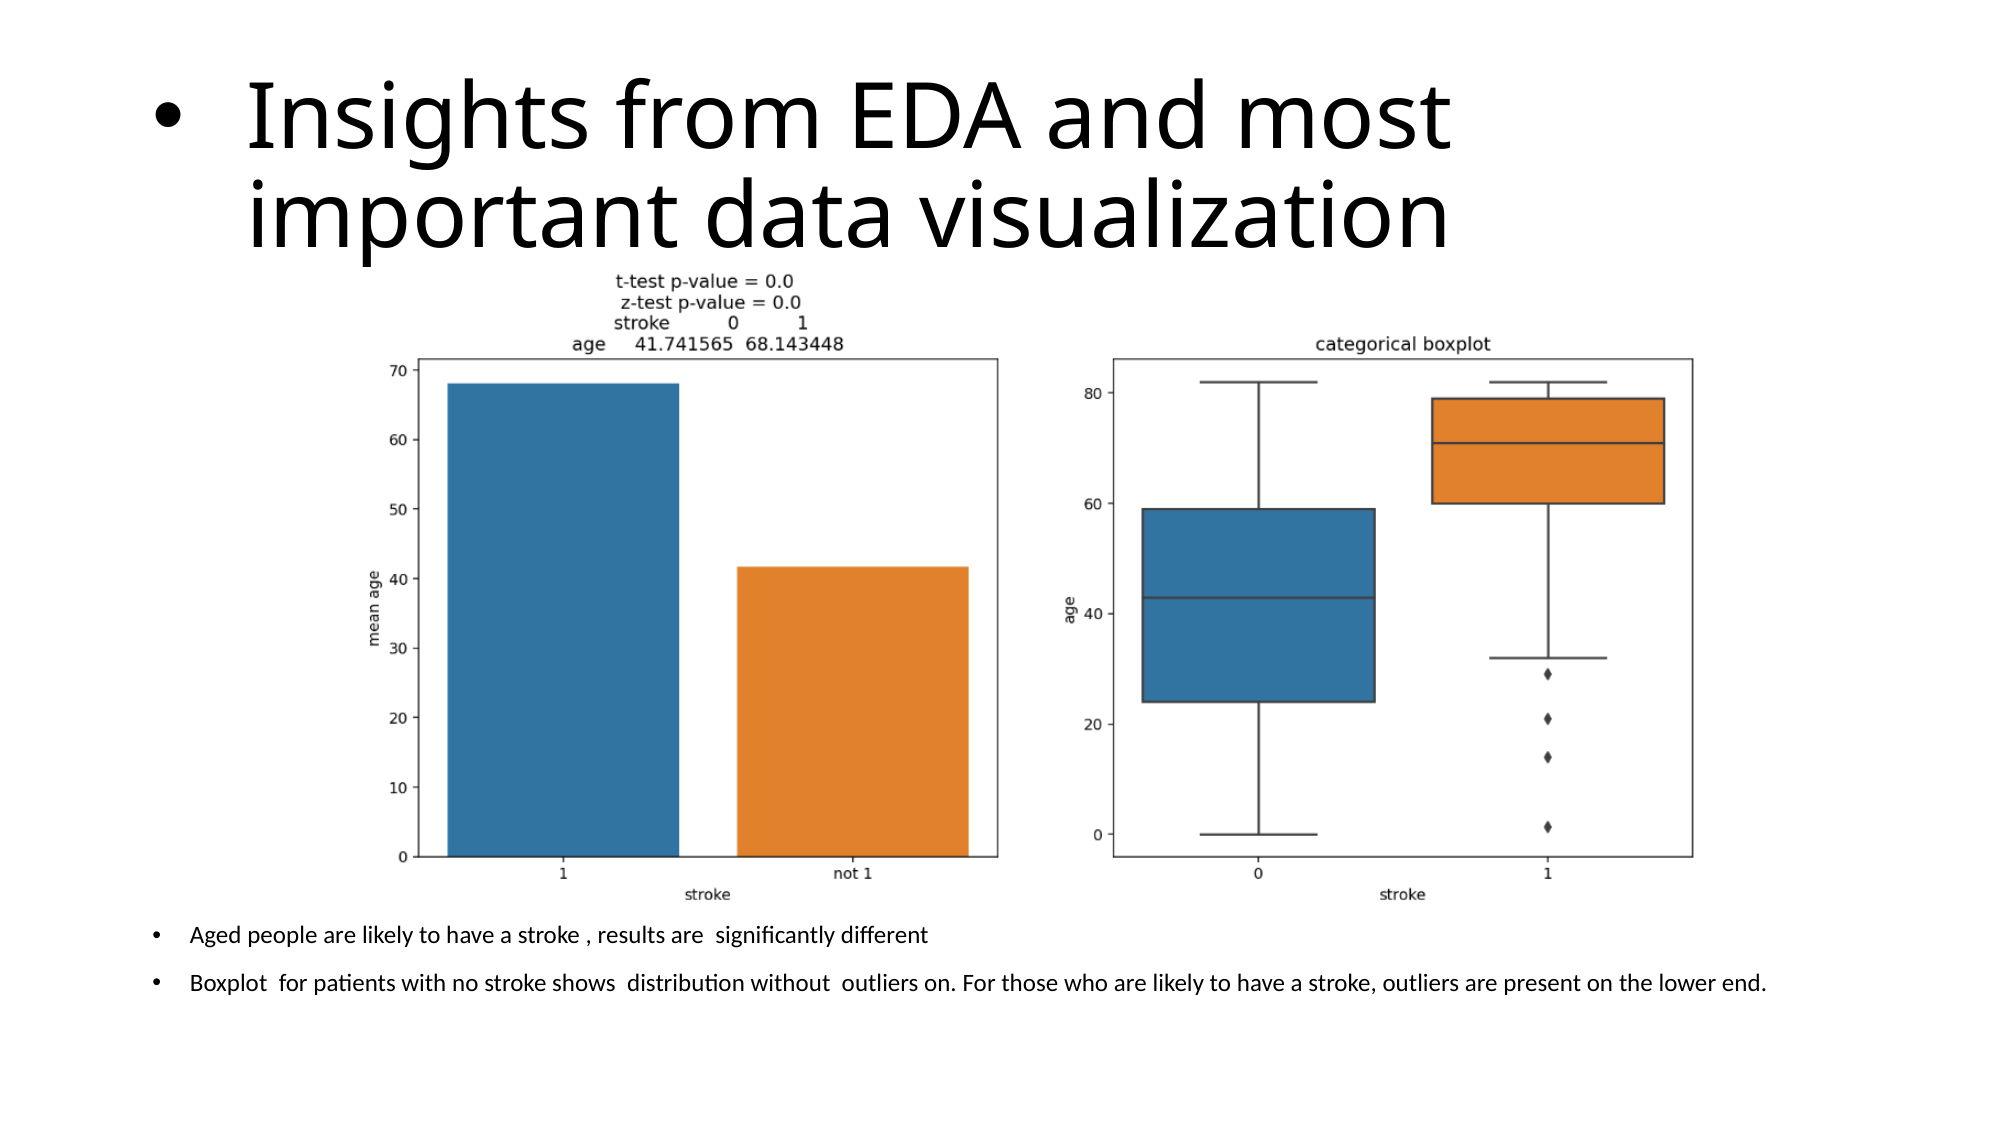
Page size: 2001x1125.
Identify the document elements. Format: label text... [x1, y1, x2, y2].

title Insights from EDA and most important data visualization [137, 59, 1863, 278]
picture [337, 267, 1705, 914]
list Aged people are likely to have a stroke , results are significantly different Boxplot for patients with no stroke shows distribution without outliers on. For those who are likely to have a stroke, outliers are present on the lower end. [137, 299, 1863, 1014]
